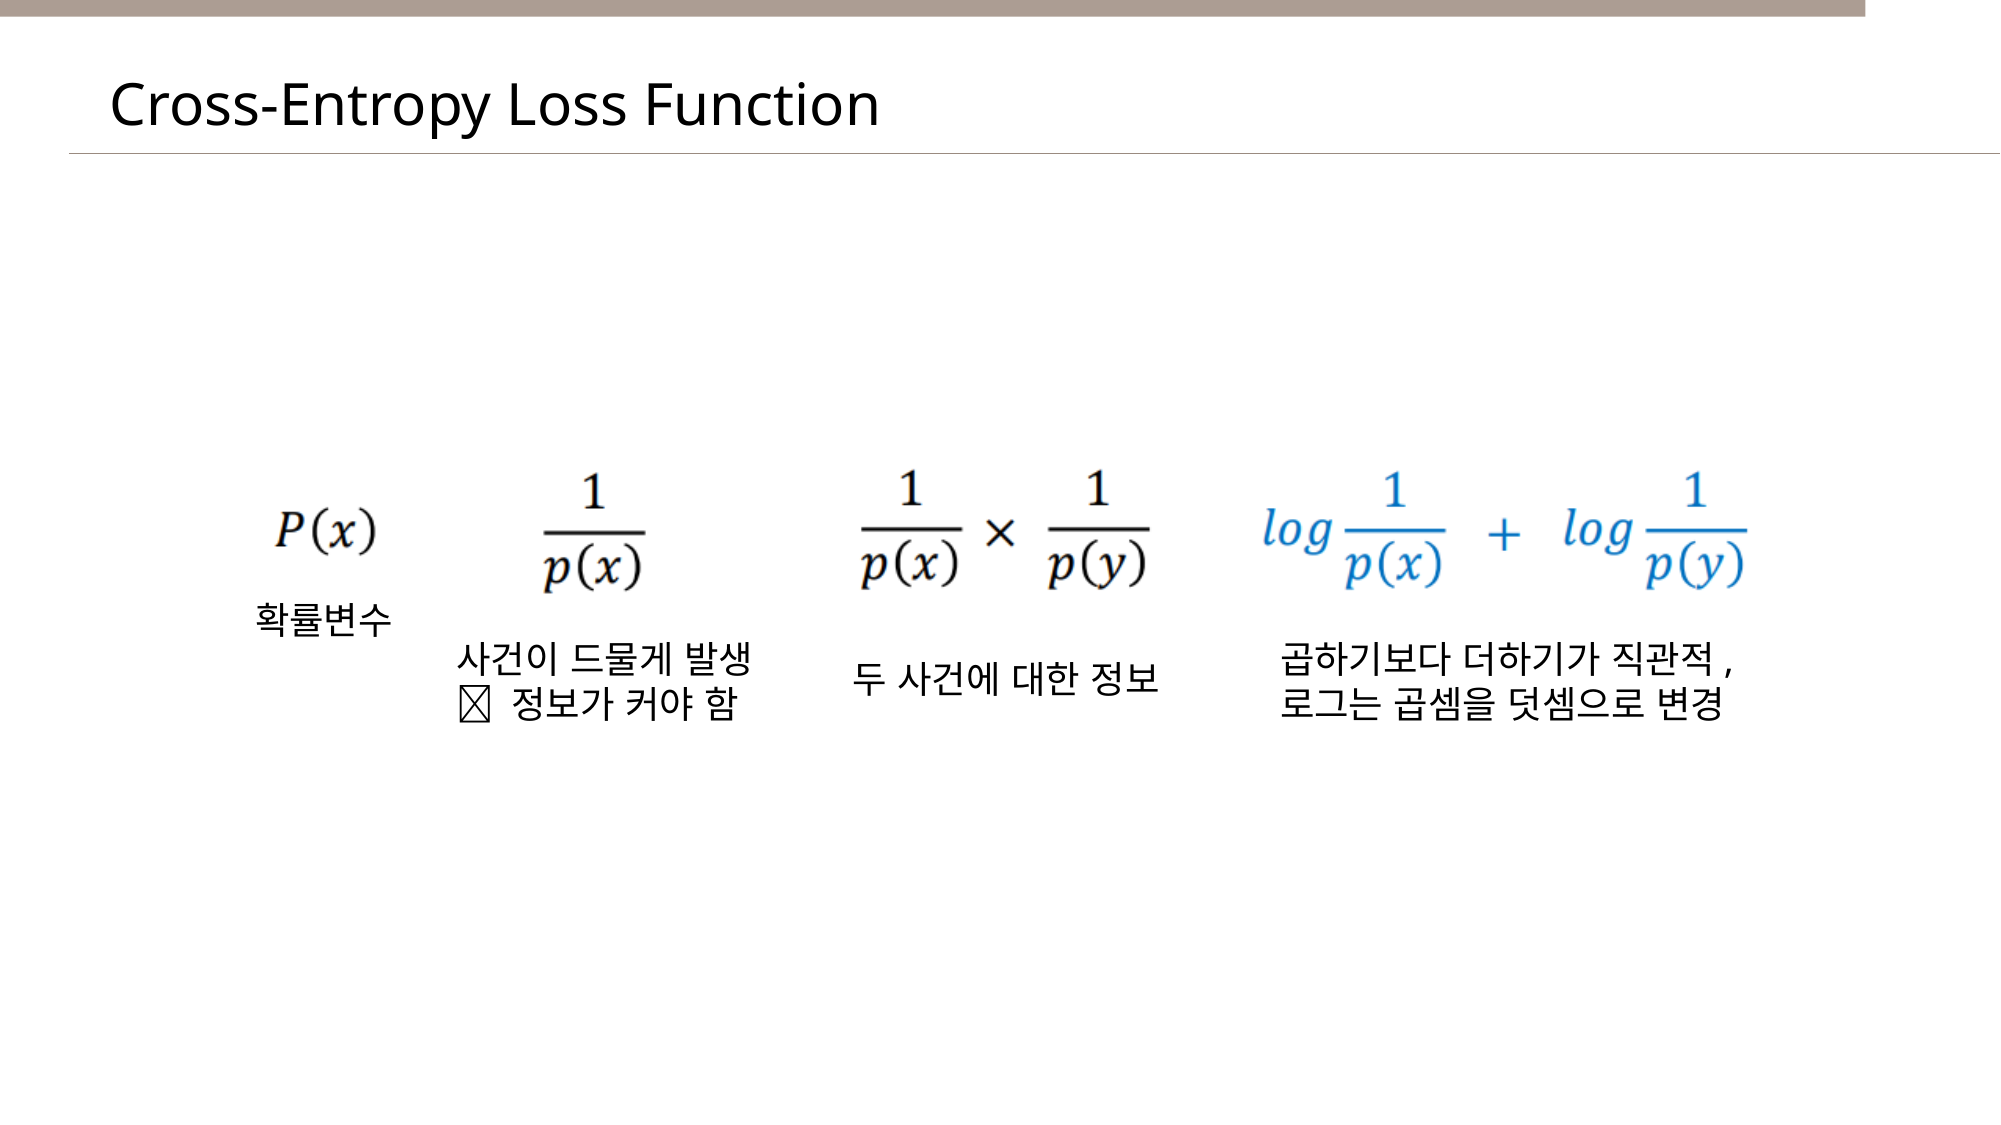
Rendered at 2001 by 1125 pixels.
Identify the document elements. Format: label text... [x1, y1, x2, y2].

text_box 확률변수 [240, 589, 409, 649]
picture [256, 486, 393, 564]
text_box 두 사건에 대한 정보 [837, 648, 1175, 709]
picture [849, 449, 1164, 612]
text_box [0, 0, 1866, 18]
picture [509, 449, 668, 611]
picture [1240, 449, 1774, 620]
text_box 사건이 드물게 발생  정보가 커야 함 [441, 628, 769, 734]
text_box 곱하기보다 더하기가 직관적, 로그는 곱셈을 덧셈으로 변경 [1265, 628, 1749, 734]
text_box Cross-Entropy Loss Function [94, 59, 897, 145]
